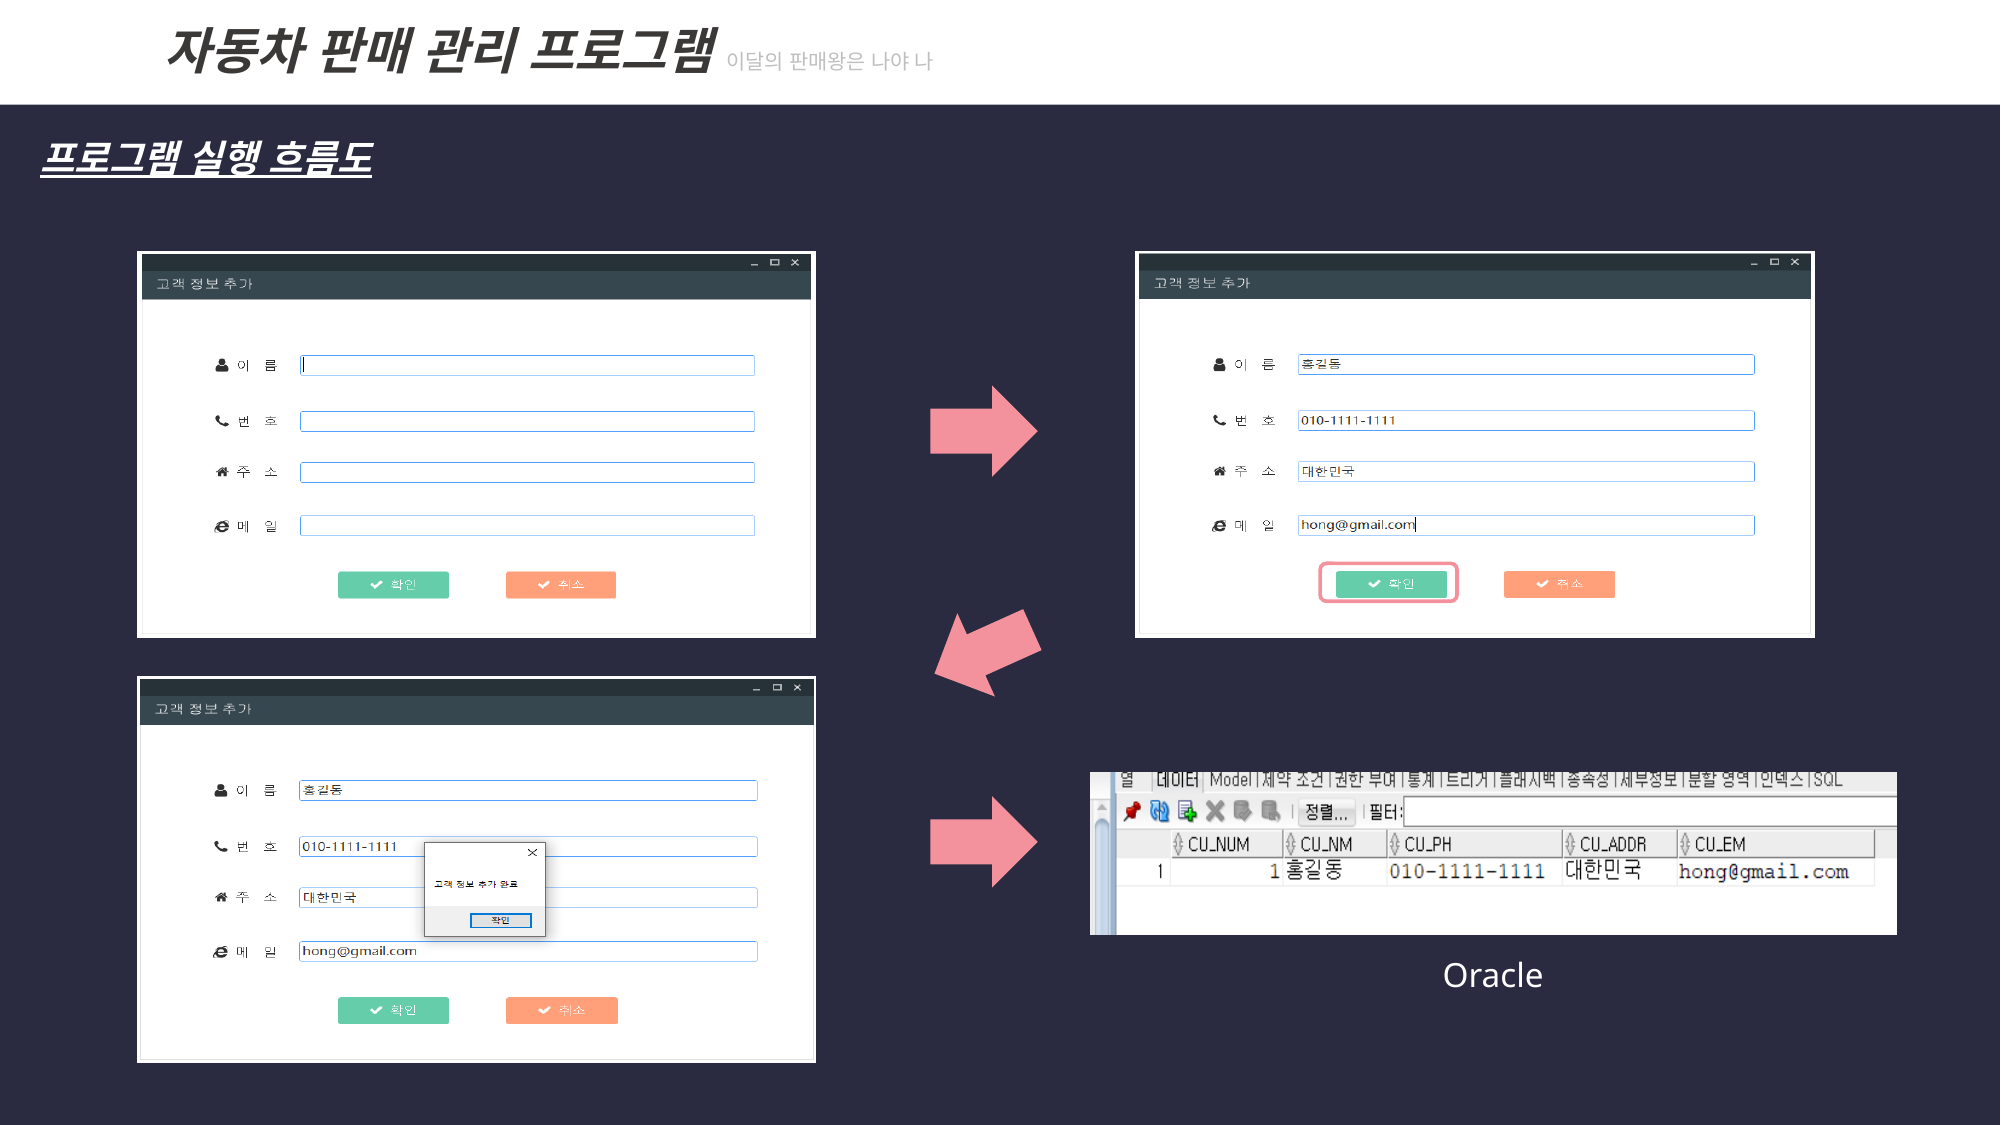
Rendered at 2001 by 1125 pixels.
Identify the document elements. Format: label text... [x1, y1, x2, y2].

text_box [931, 387, 1037, 475]
text_box 자동차 판매 관리 프로그램 이달의 판매왕은 나야 나 [0, 0, 2000, 106]
text_box Oracle [1417, 935, 1569, 994]
picture [136, 676, 816, 1063]
text_box [931, 798, 1037, 886]
picture [1090, 772, 1897, 935]
text_box [935, 610, 1041, 696]
picture [1135, 251, 1815, 638]
picture [136, 251, 816, 638]
text_box 프로그램 실행 흐름도 [0, 104, 413, 187]
